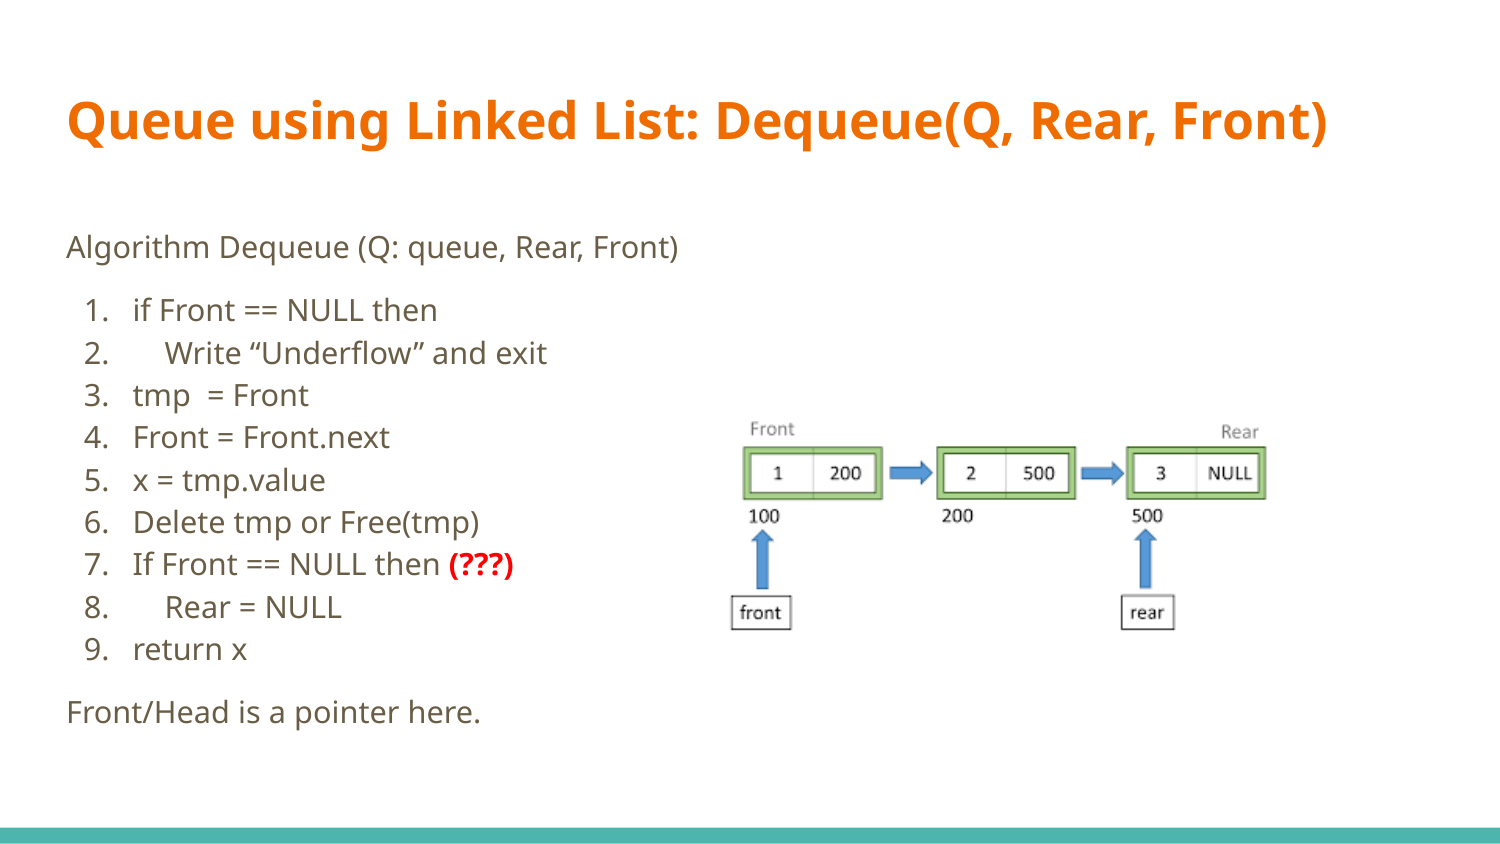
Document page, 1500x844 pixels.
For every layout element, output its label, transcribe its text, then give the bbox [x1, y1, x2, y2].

list Algorithm Dequeue (Q: queue, Rear, Front) if Front == NULL then Write “Underflow” and exit tmp = Front Front = Front.next x = tmp.value Delete tmp or Free(tmp) If Front == NULL then (???) Rear = NULL return x Front/Head is a pointer here. [51, 207, 1449, 750]
title Queue using Linked List: Dequeue(Q, Rear, Front) [51, 72, 1449, 189]
picture [726, 409, 1273, 635]
